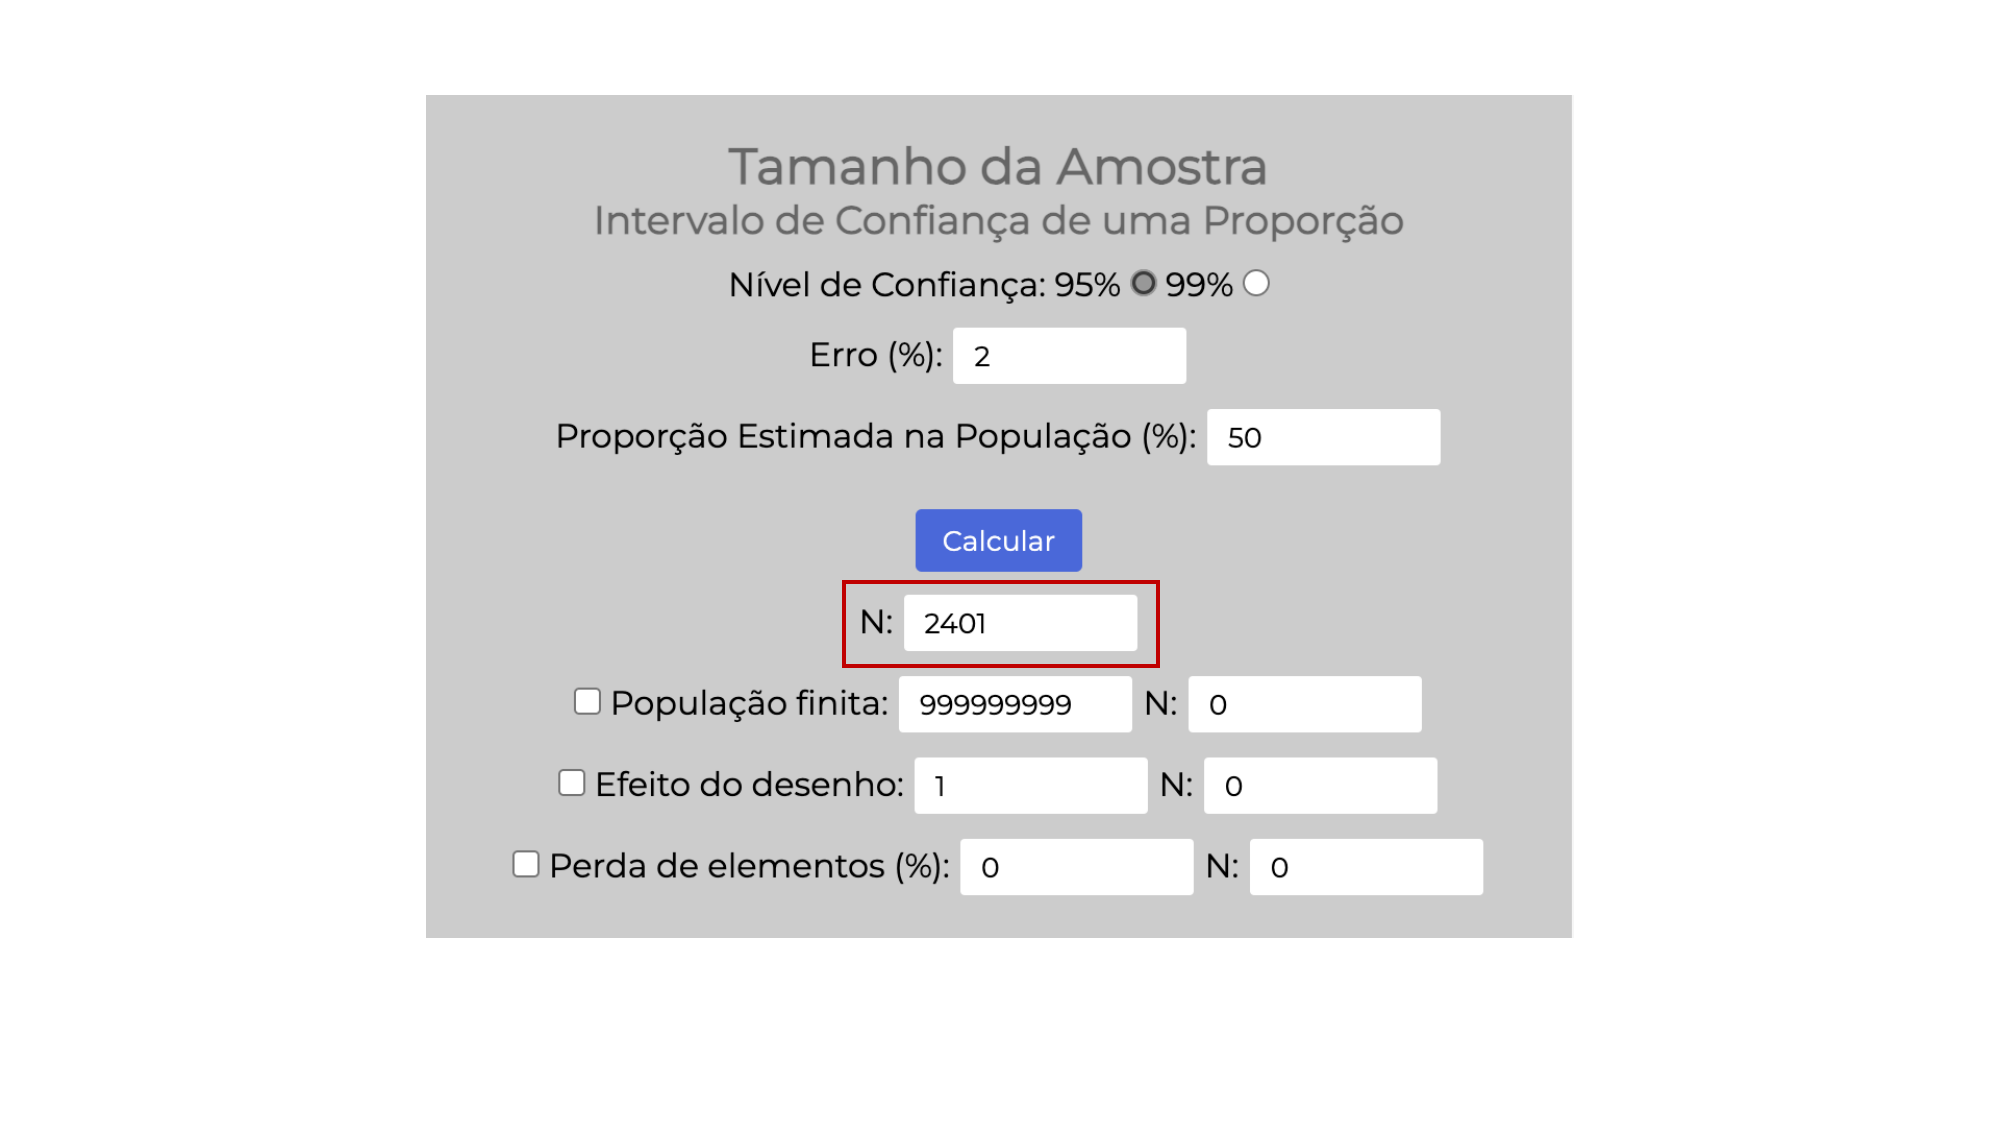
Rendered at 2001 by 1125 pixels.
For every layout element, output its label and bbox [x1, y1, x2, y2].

picture [425, 95, 1575, 938]
